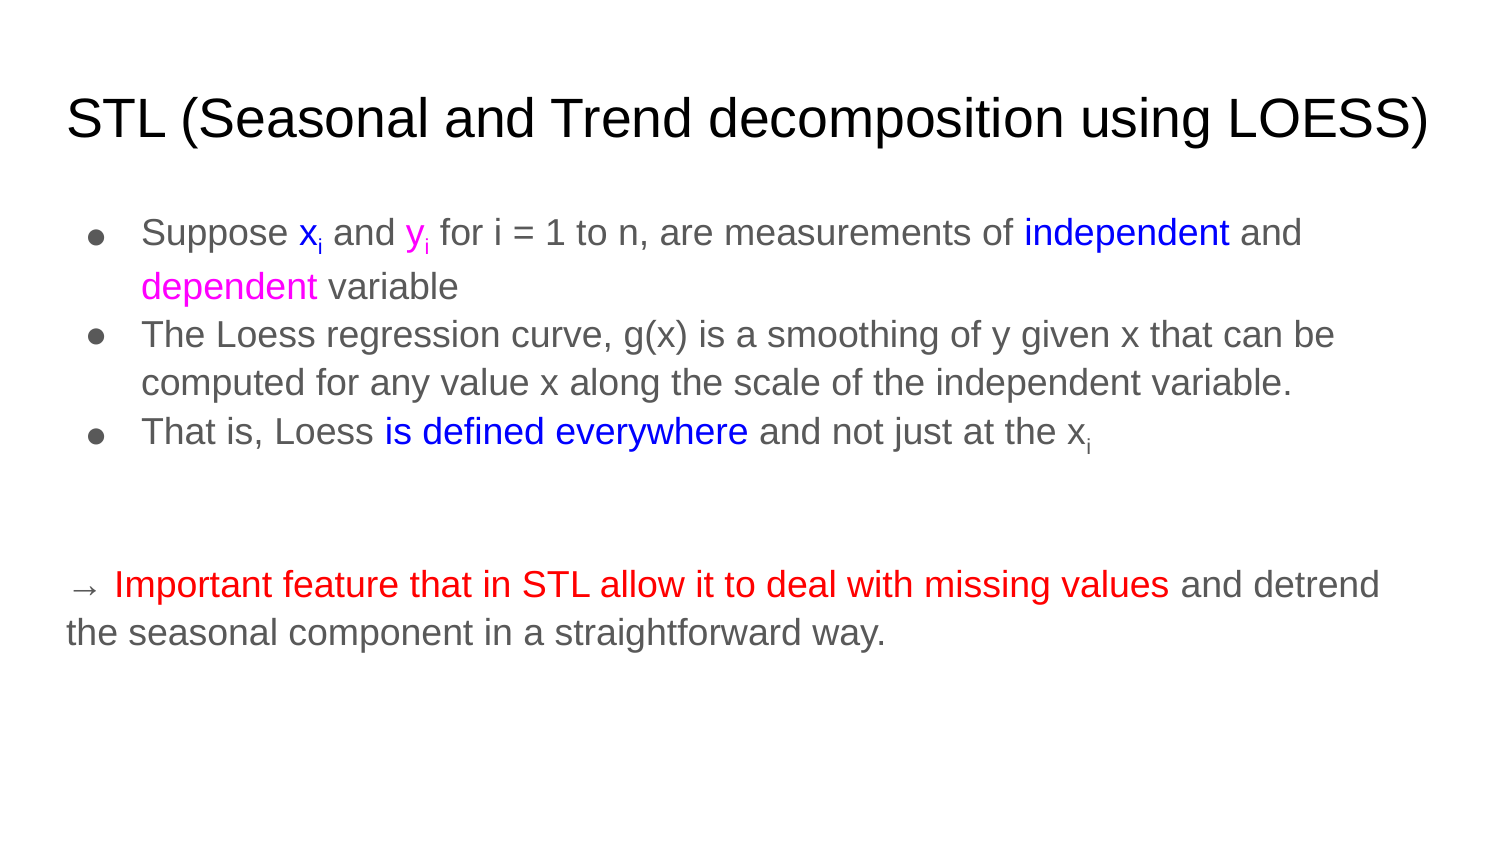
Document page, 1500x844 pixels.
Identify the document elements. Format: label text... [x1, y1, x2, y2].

title STL (Seasonal and Trend decomposition using LOESS) [51, 72, 1449, 167]
list Suppose xi and yi for i = 1 to n, are measurements of independent and dependent variable The Loess regression curve, g(x) is a smoothing of y given x that can be computed for any value x along the scale of the independent variable. That is, Loess is defined everywhere and not just at the xi → Important feature that in STL allow it to deal with missing values and detrend the seasonal component in a straightforward way. [51, 189, 1449, 750]
